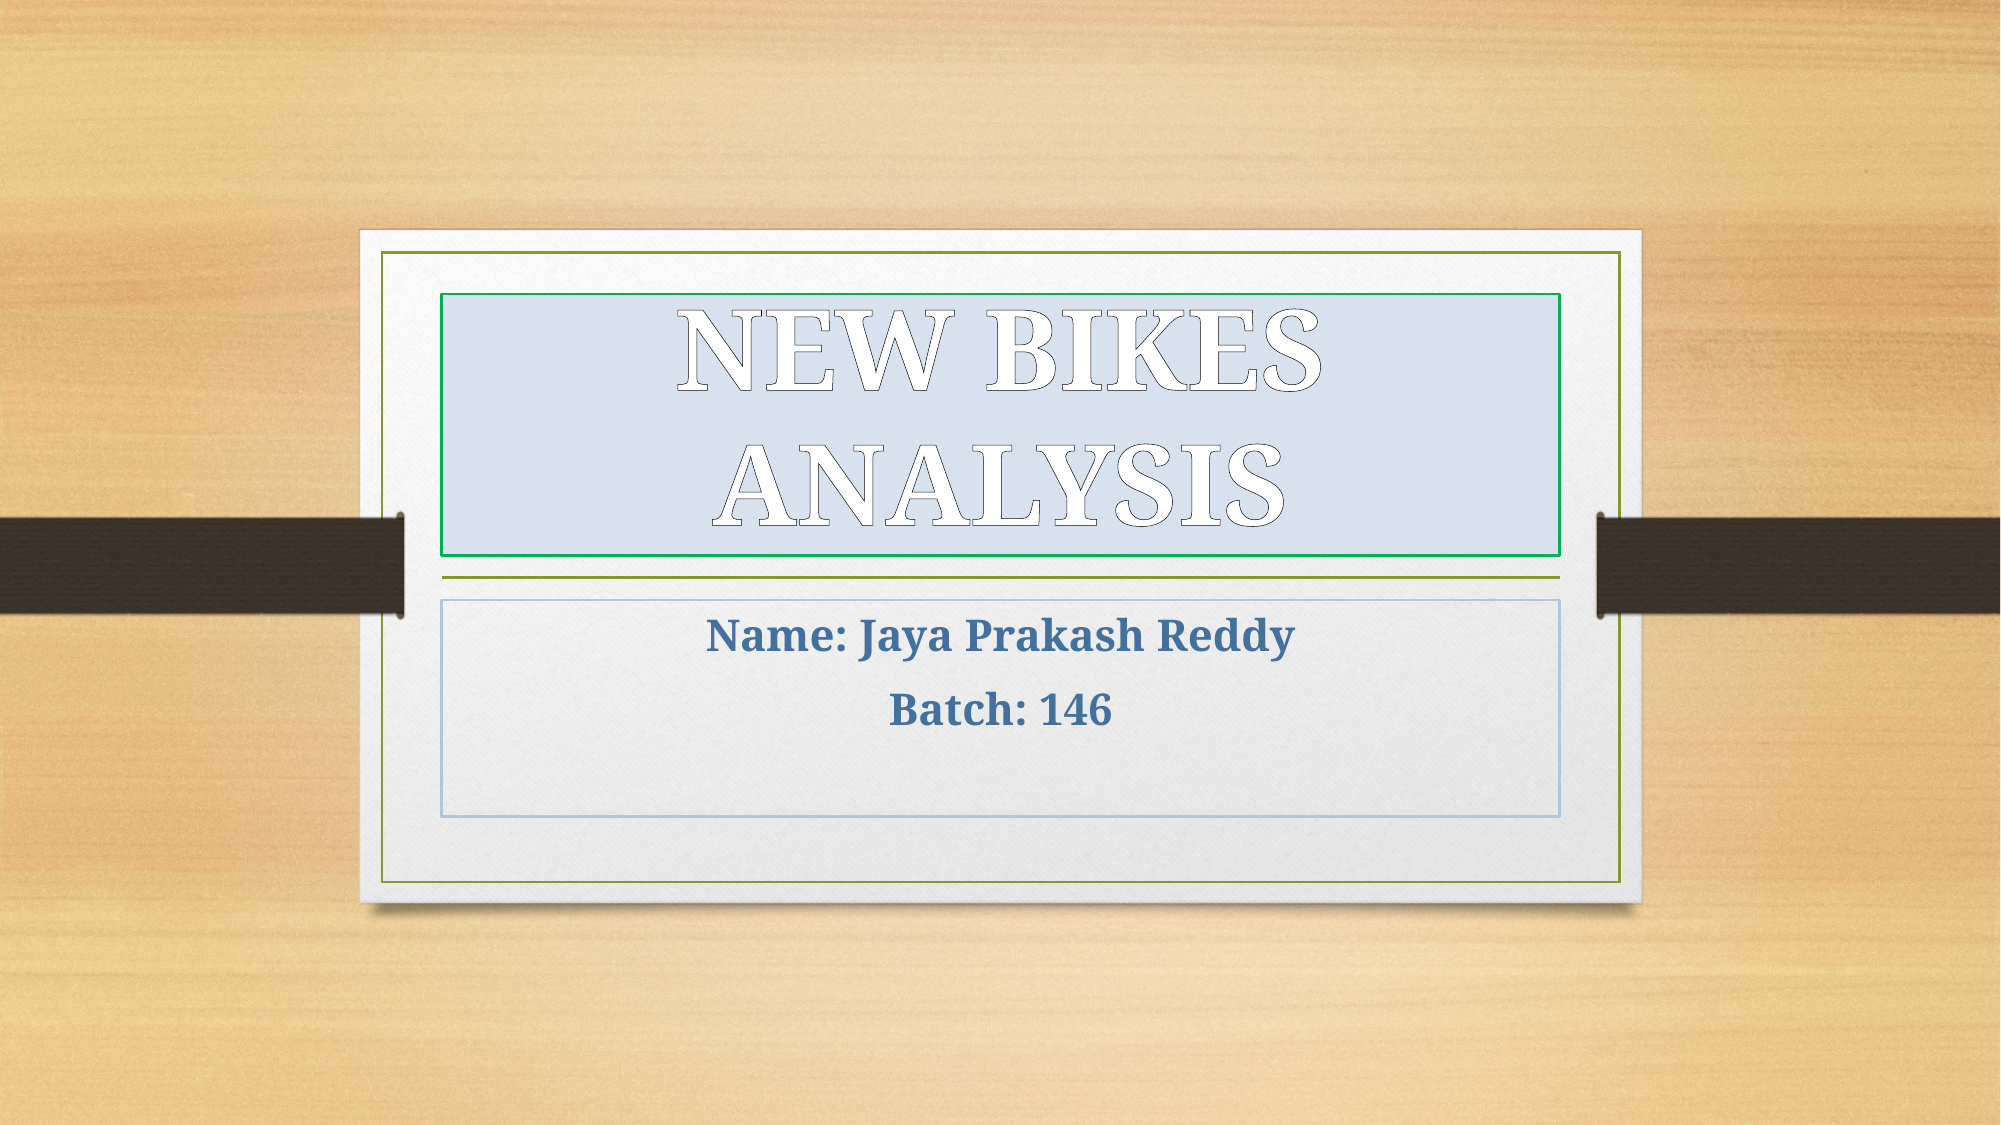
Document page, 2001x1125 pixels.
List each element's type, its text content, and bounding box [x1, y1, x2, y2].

picture [0, 0, 2001, 1125]
title NEW BIKES ANALYSIS [440, 293, 1561, 557]
subtitle Name: Jaya Prakash Reddy Batch: 146 [440, 599, 1561, 818]
